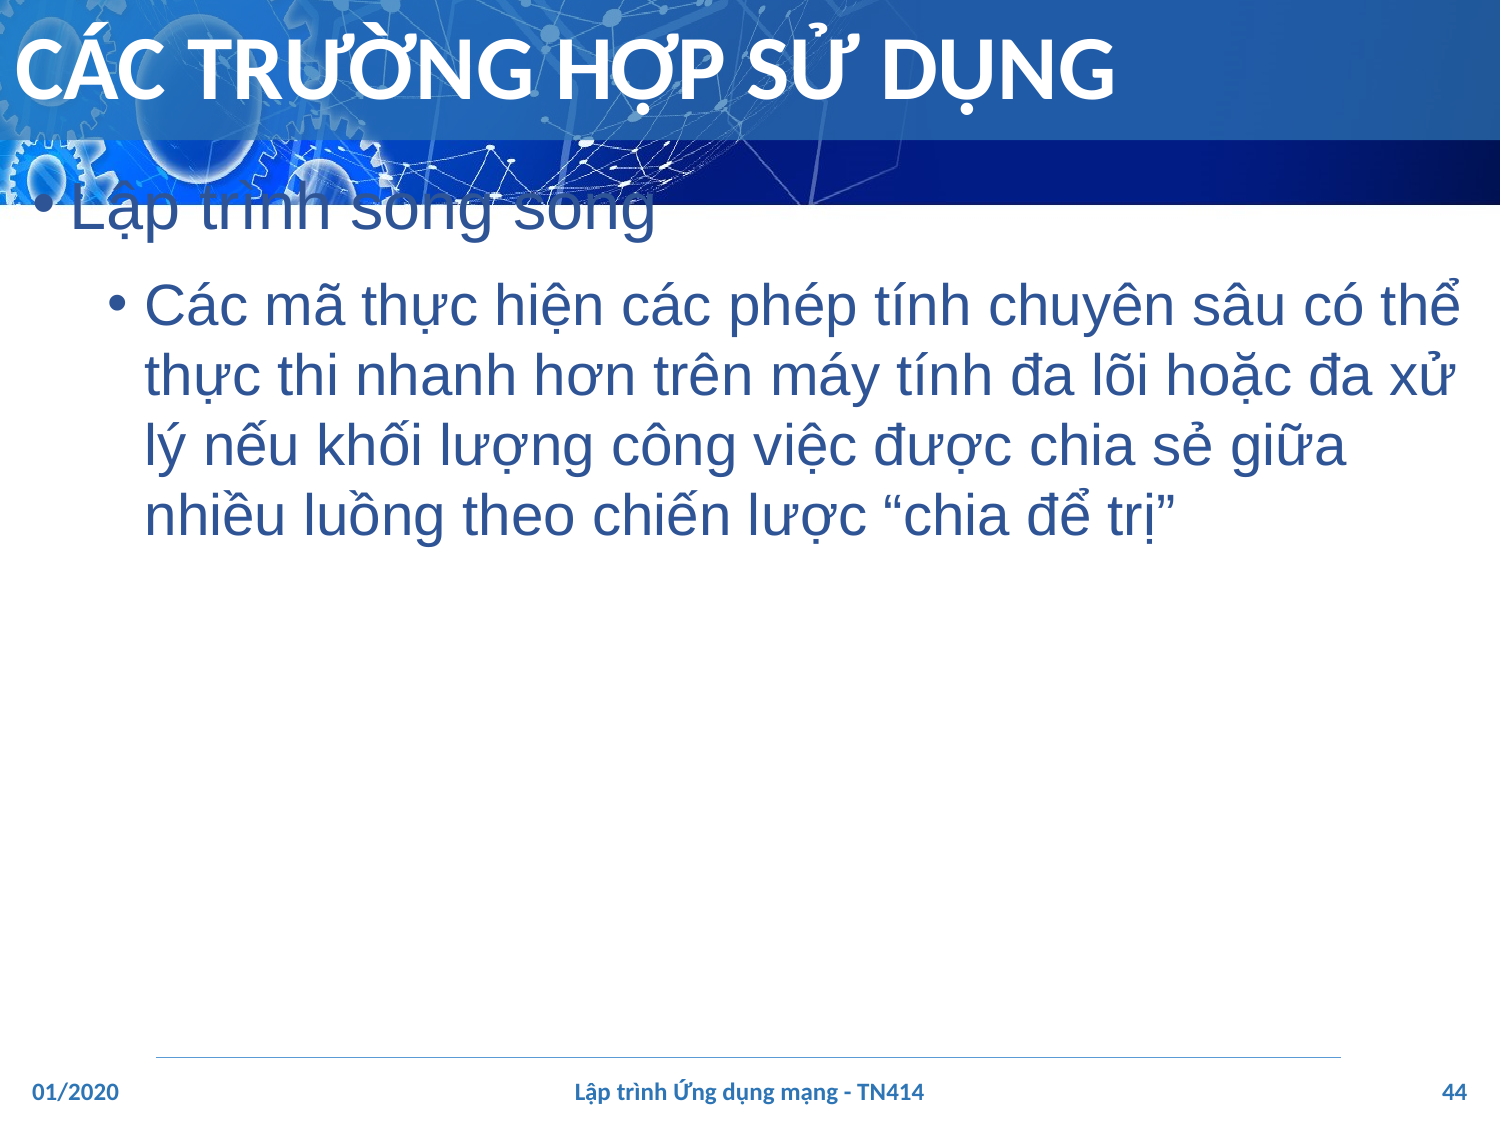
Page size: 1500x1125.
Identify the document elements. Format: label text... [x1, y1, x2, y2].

slide_number 01/2020 [17, 1060, 152, 1120]
slide_number ‹#› [1347, 1060, 1483, 1120]
list Lập trình song song Các mã thực hiện các phép tính chuyên sâu có thể thực thi nhanh hơn trên máy tính đa lõi hoặc đa xử lý nếu khối lượng công việc được chia sẻ giữa nhiều luồng theo chiến lược “chia để trị” [17, 155, 1481, 1045]
picture [0, 141, 1500, 1125]
footer Lập trình Ứng dụng mạng - TN414 [157, 1060, 1343, 1120]
title CÁC TRƯỜNG HỢP SỬ DỤNG [0, 0, 1500, 141]
